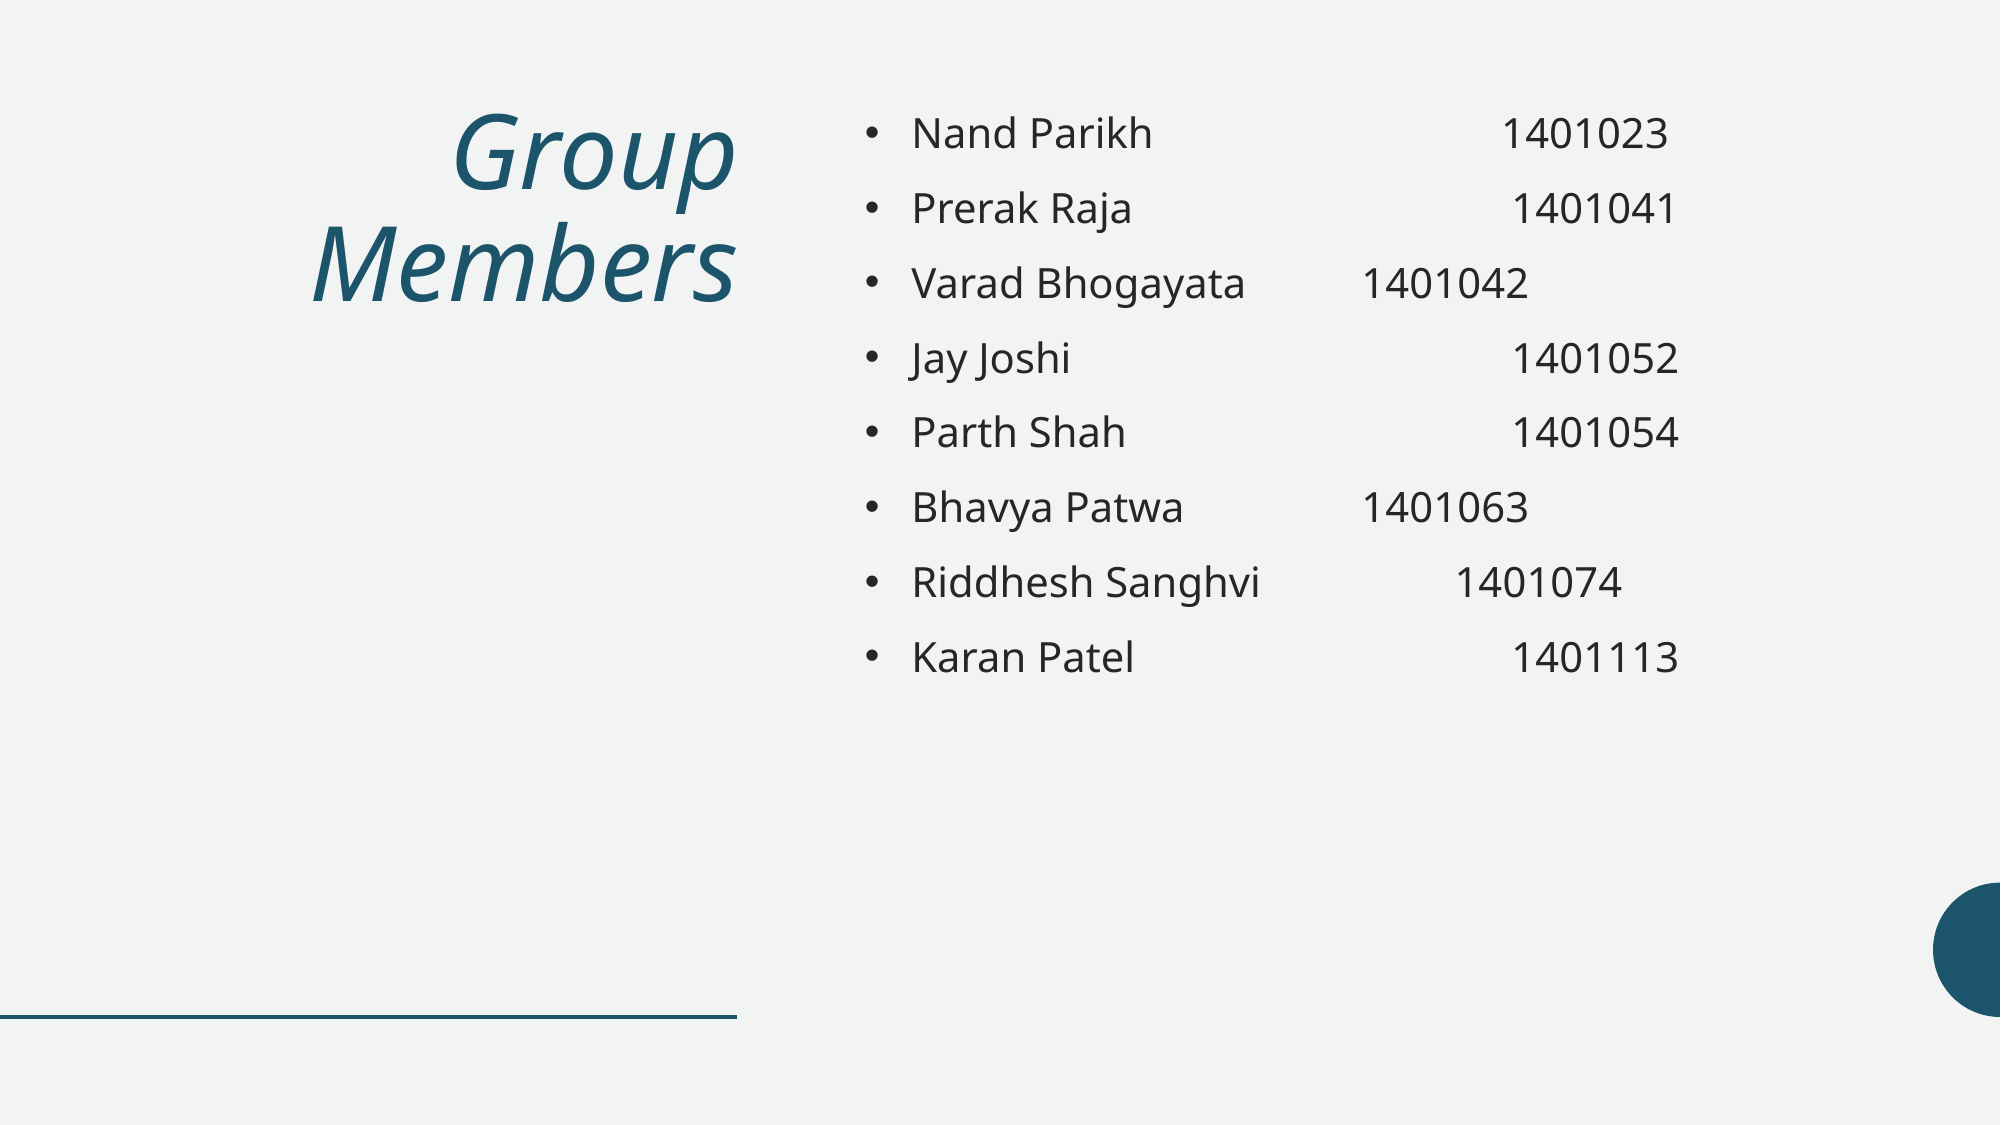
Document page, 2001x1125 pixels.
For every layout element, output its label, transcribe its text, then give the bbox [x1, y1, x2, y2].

list Nand Parikh 1401023 Prerak Raja 1401041 Varad Bhogayata 1401042 Jay Joshi 1401052 Parth Shah 1401054 Bhavya Patwa 1401063 Riddhesh Sanghvi 1401074 Karan Patel 1401113 [849, 93, 1875, 1022]
title Group Members [125, 91, 754, 905]
